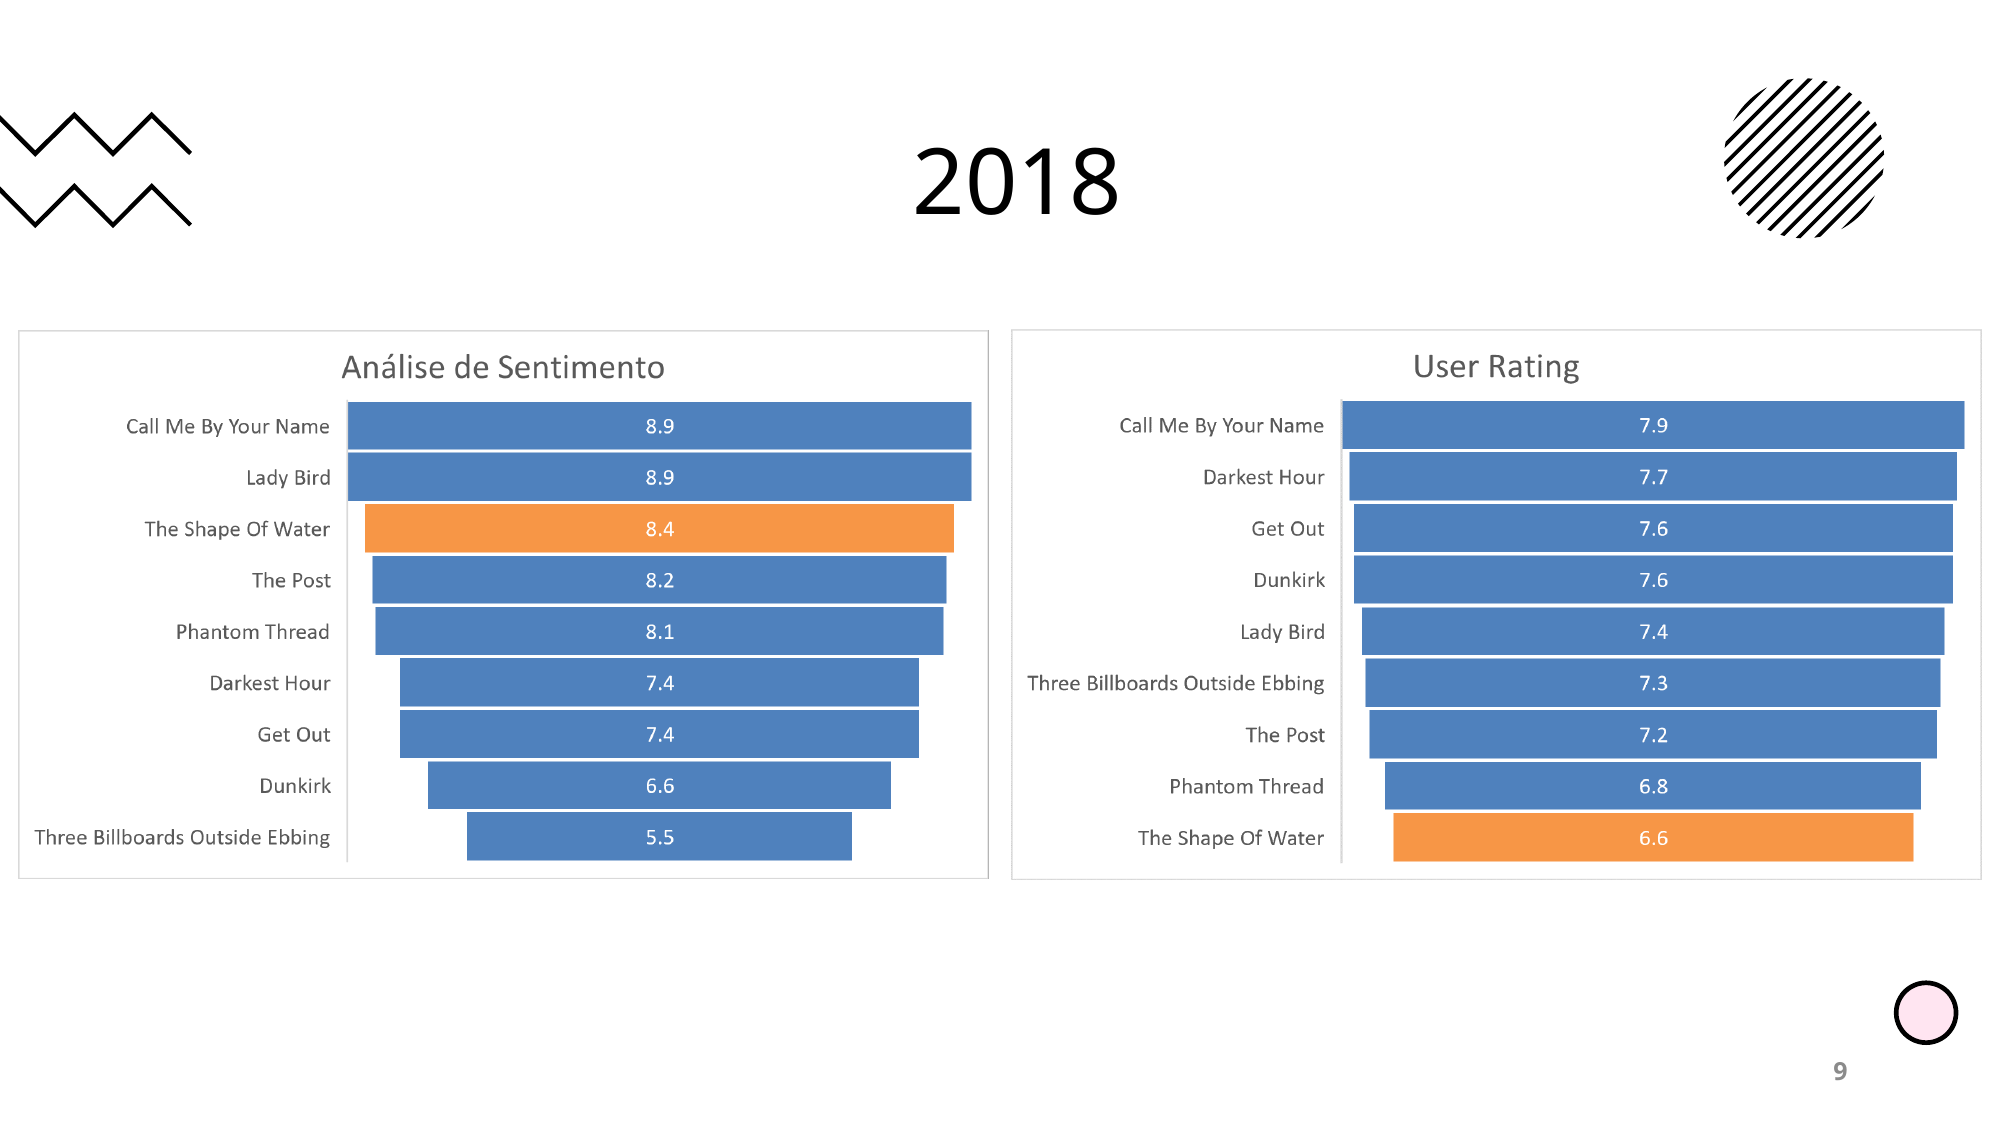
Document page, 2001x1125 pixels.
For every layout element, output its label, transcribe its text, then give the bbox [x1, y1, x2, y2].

title 2018 [218, 92, 1818, 278]
slide_number 9 [1412, 1042, 1863, 1103]
picture [18, 330, 989, 879]
picture [1011, 329, 1982, 880]
